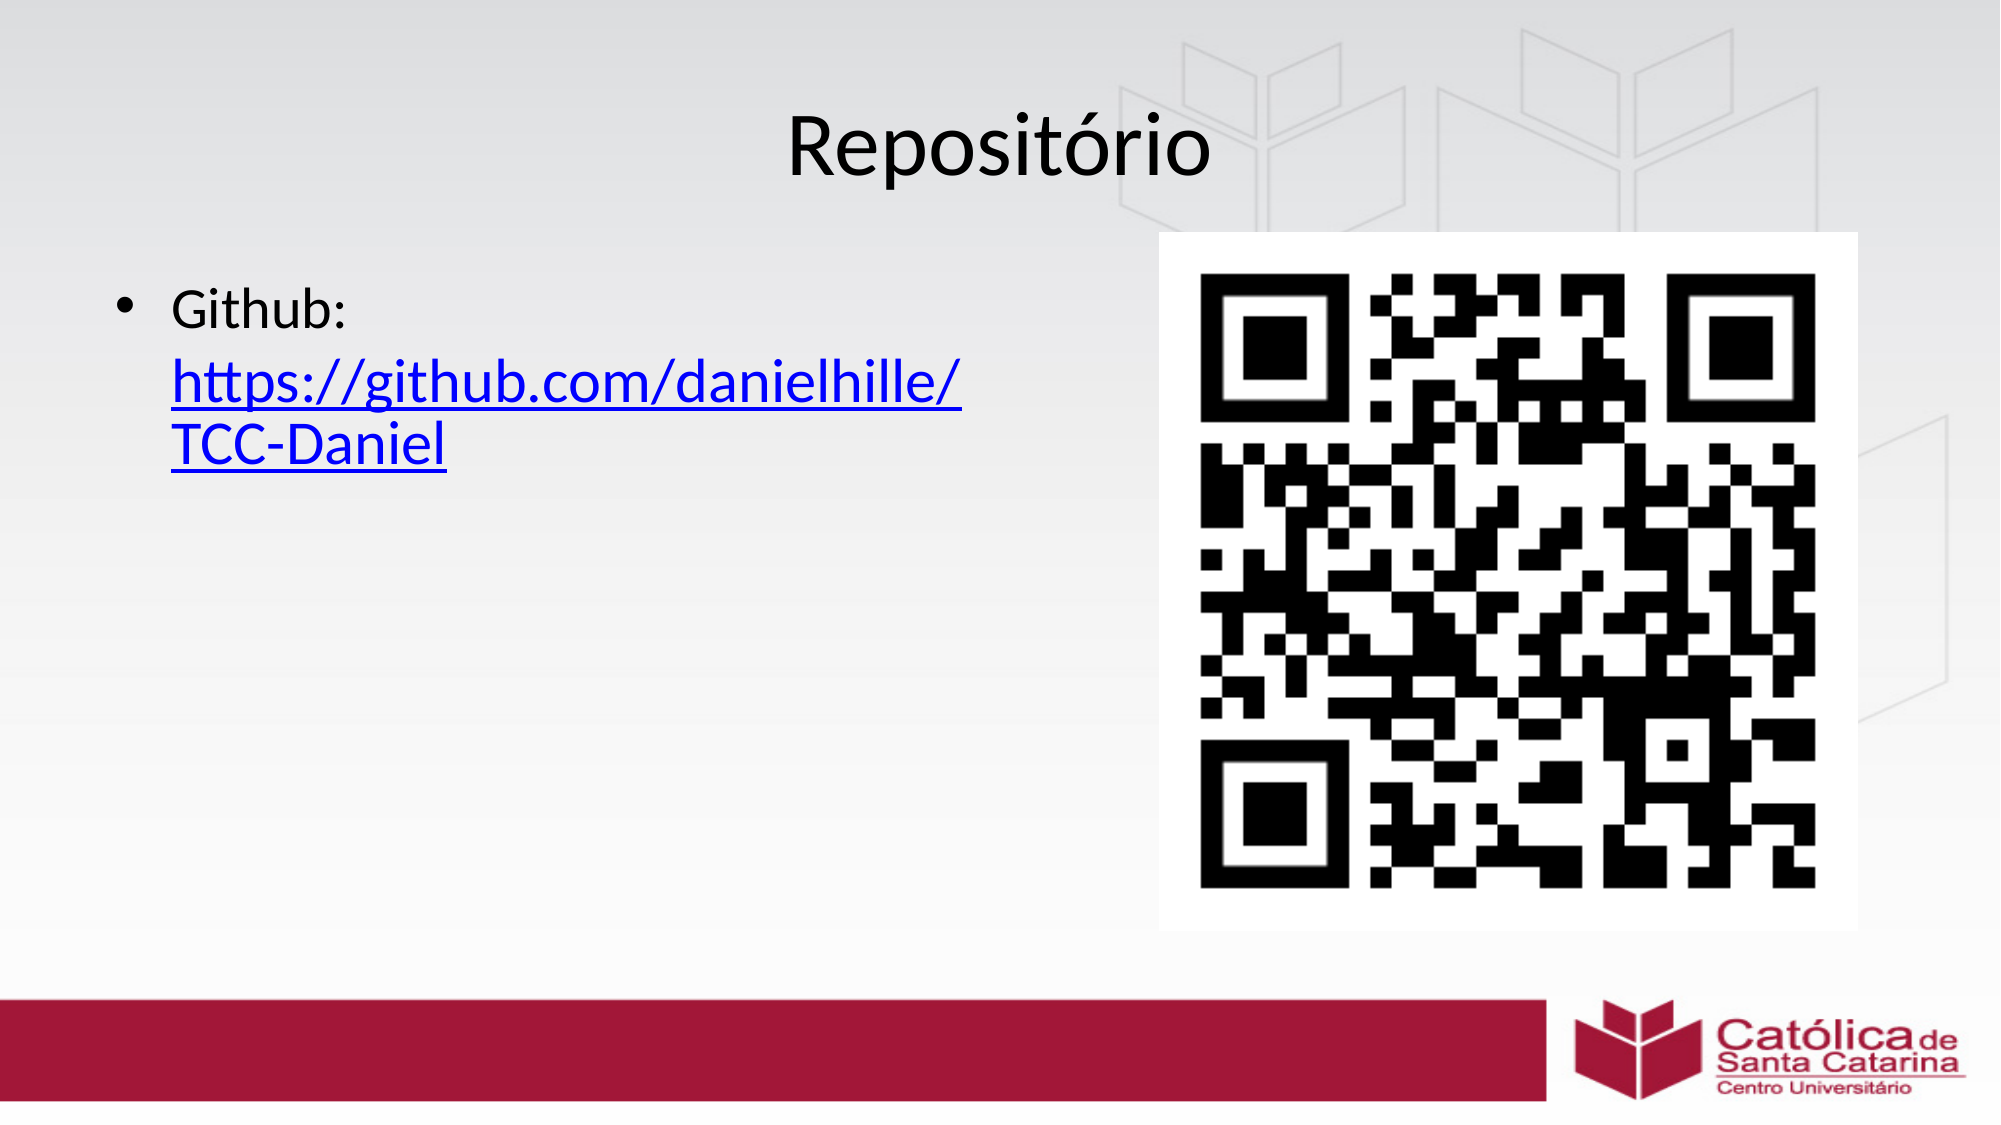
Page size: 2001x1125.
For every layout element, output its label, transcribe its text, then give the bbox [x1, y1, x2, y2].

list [1159, 232, 1858, 932]
list Github: https://github.com/danielhille/TCC-Daniel [99, 262, 984, 1005]
title Repositório [99, 45, 1900, 233]
picture [0, 0, 2000, 1125]
